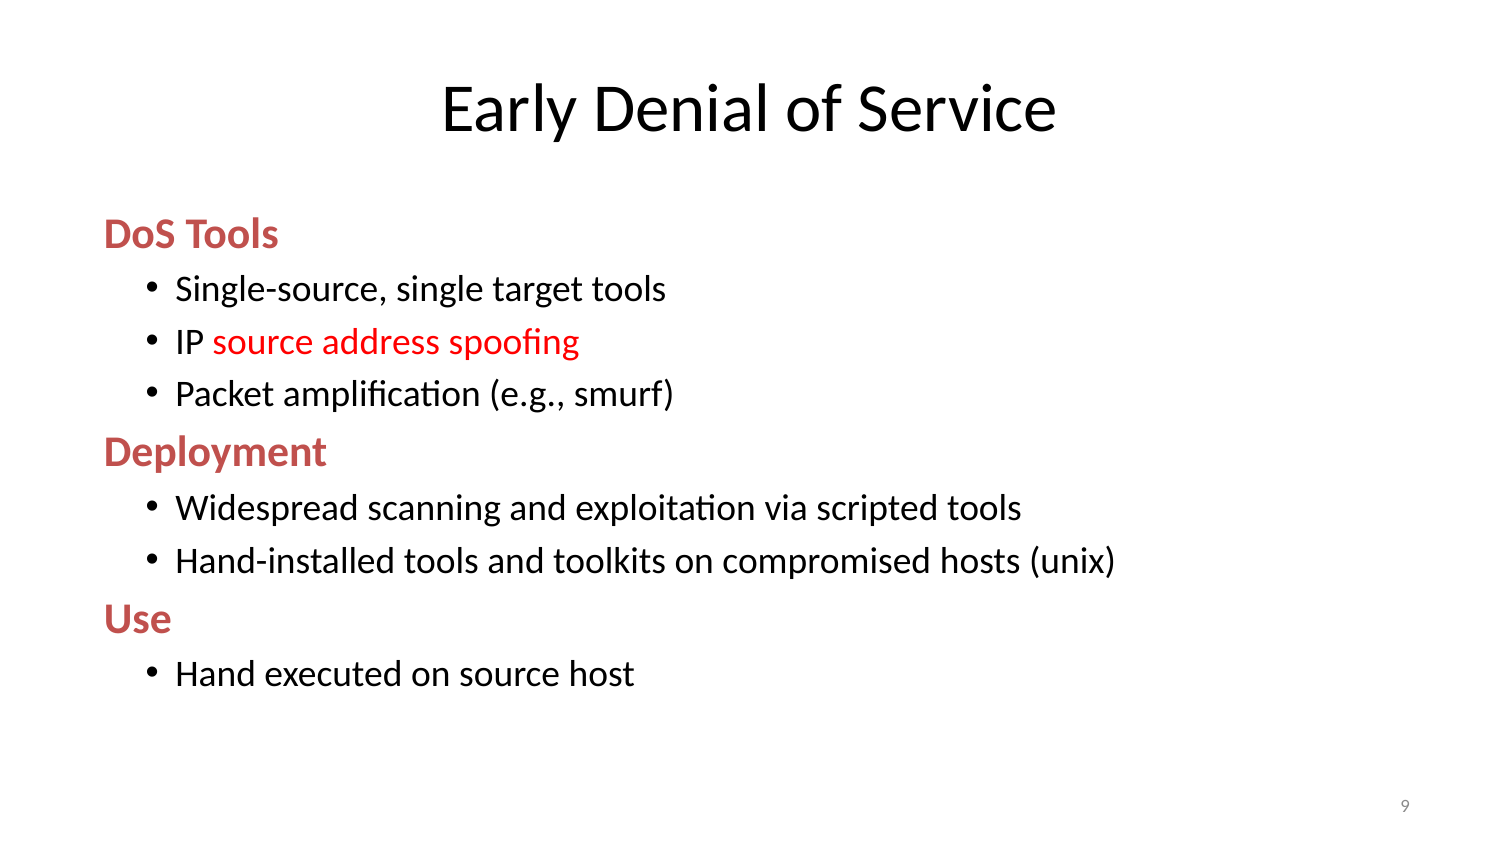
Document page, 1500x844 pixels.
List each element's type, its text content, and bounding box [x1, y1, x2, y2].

title Early Denial of Service [75, 33, 1425, 175]
list DoS Tools Single-source, single target tools IP source address spoofing Packet amplification (e.g., smurf) Deployment Widespread scanning and exploitation via scripted tools Hand-installed tools and toolkits on compromised hosts (unix) Use Hand executed on source host [75, 196, 1425, 754]
slide_number 9 [1074, 782, 1425, 827]
